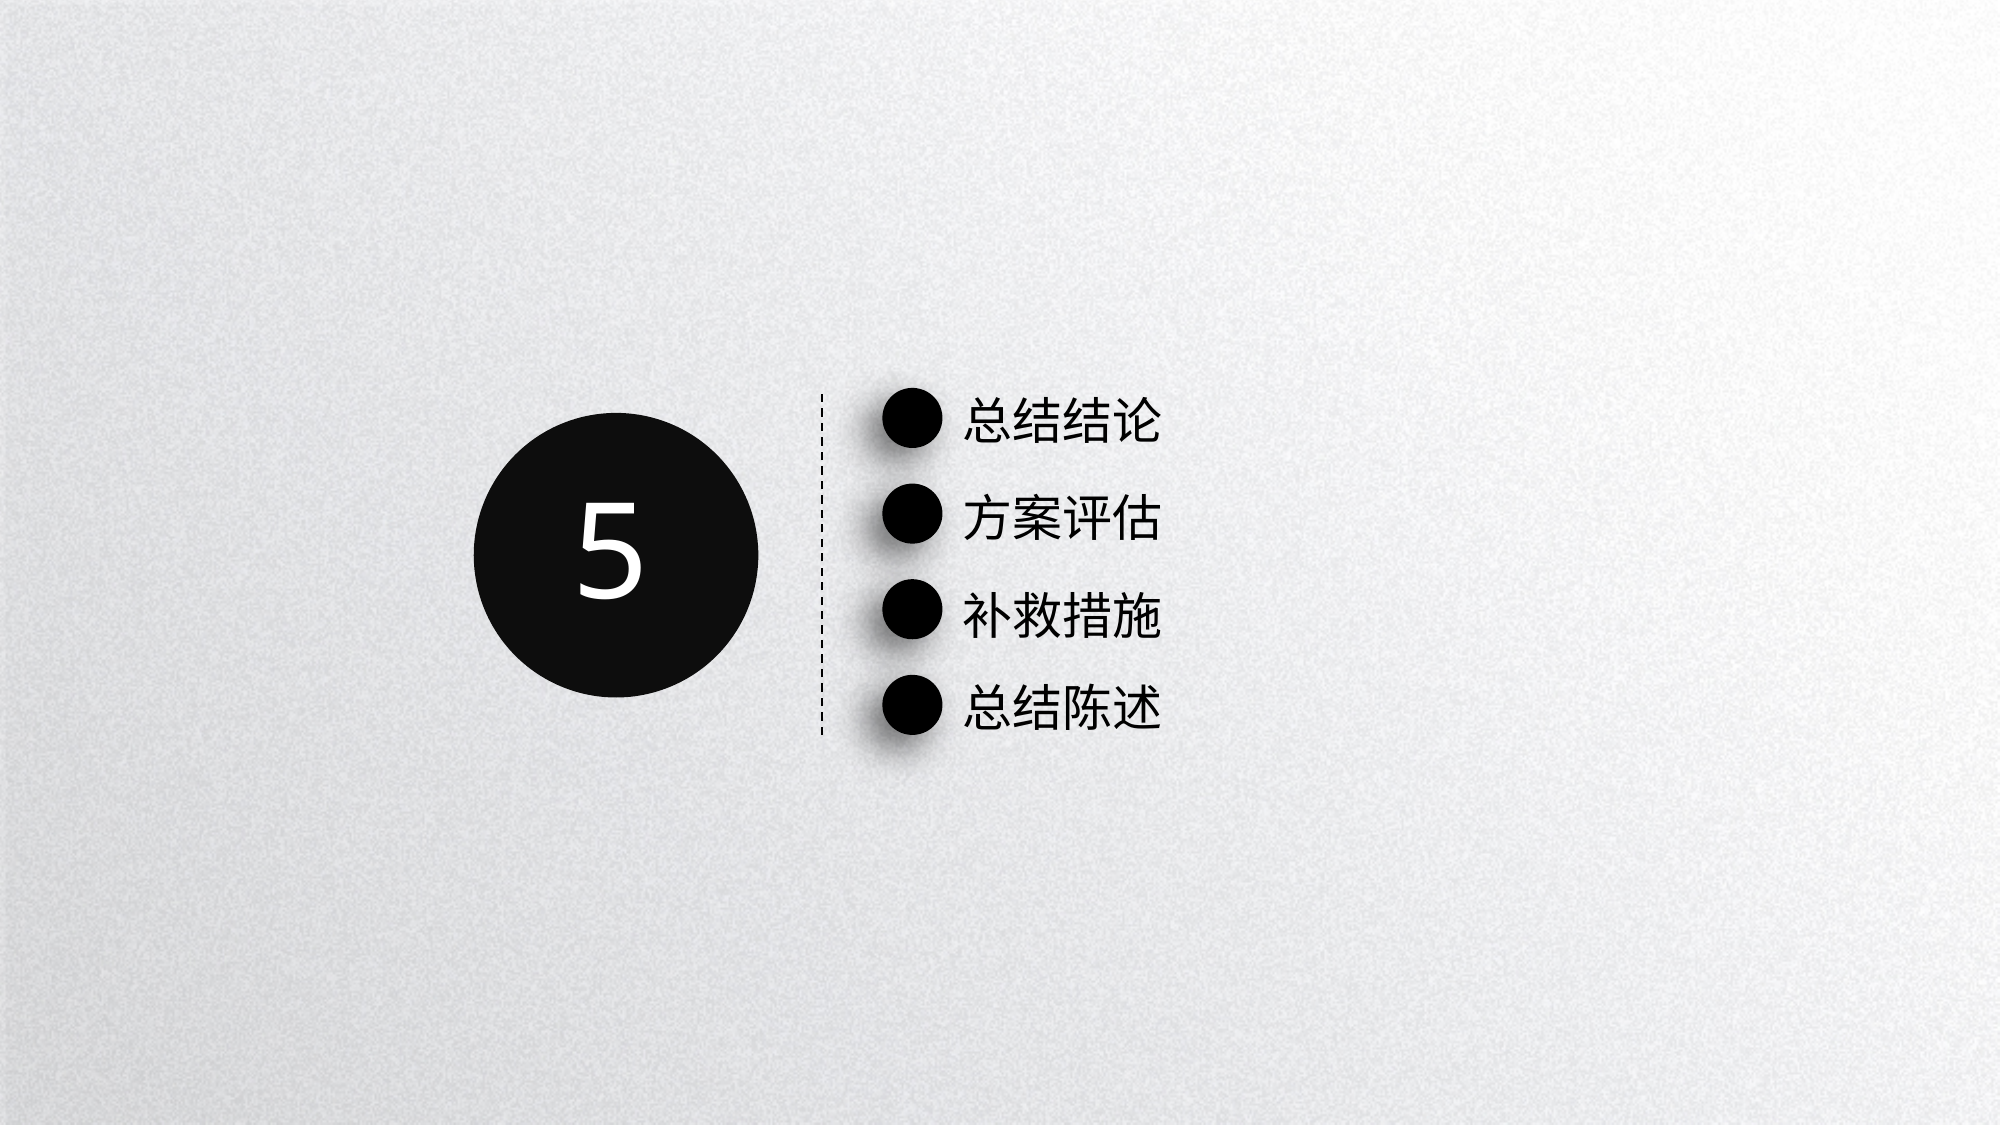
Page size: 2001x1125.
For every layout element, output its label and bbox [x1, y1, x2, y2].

text_box [473, 412, 759, 698]
picture [0, 0, 2000, 1125]
